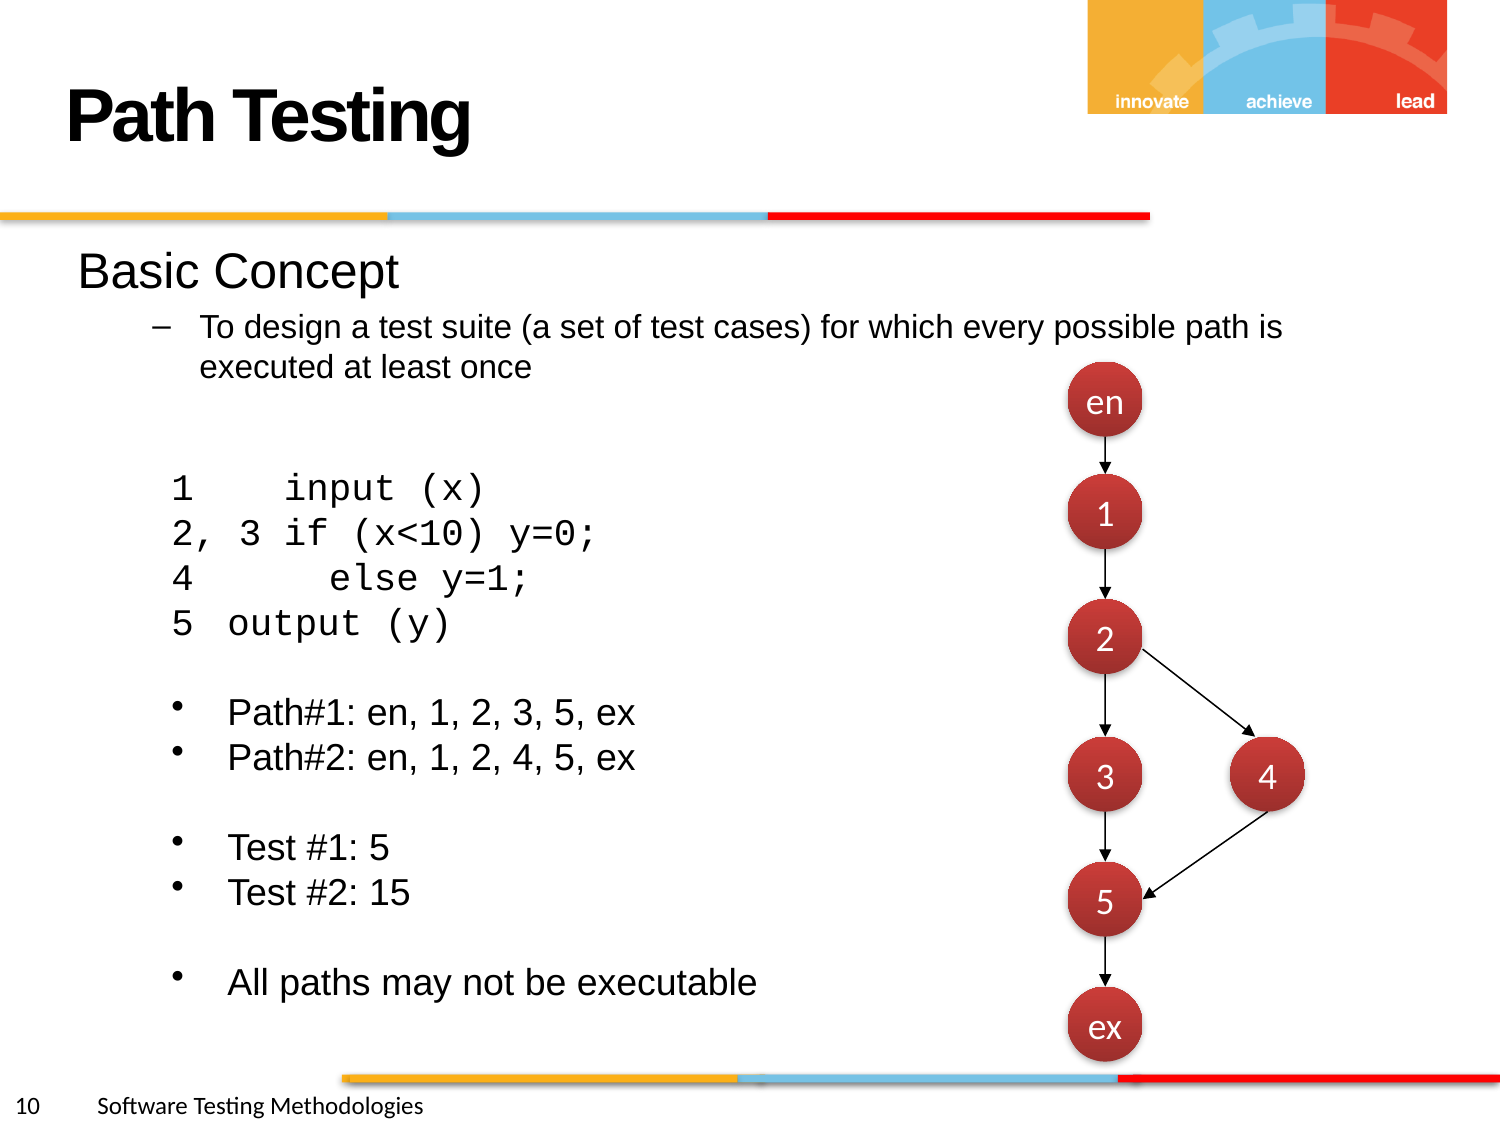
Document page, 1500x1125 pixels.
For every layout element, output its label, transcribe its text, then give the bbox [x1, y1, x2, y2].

text_box [1099, 674, 1112, 737]
text_box 1 [1067, 474, 1143, 550]
picture [1087, 0, 1448, 114]
text_box 5 [1067, 861, 1143, 937]
text_box [1099, 549, 1112, 600]
text_box 3 [1067, 736, 1143, 812]
list Path Testing [50, 24, 1088, 213]
text_box [1142, 811, 1268, 900]
text_box 1 input (x) 2, 3 if (x<10) y=0; 4 else y=1; output (y) Path#1: en, 1, 2, 3, 5, ex Path#2: en, 1, 2, 4, 5, ex Test #1: 5 Test #2: 15 All paths may not be executable [156, 455, 773, 1011]
text_box ex [1067, 986, 1143, 1062]
text_box Basic Concept To design a test suite (a set of test cases) for which every possible path is executed at least once [62, 231, 1425, 457]
text_box [1099, 936, 1112, 987]
text_box en [1067, 361, 1143, 437]
text_box [1142, 649, 1256, 737]
text_box 4 [1230, 736, 1306, 812]
text_box [1099, 436, 1112, 475]
text_box 2 [1067, 599, 1143, 675]
text_box [1099, 811, 1112, 862]
